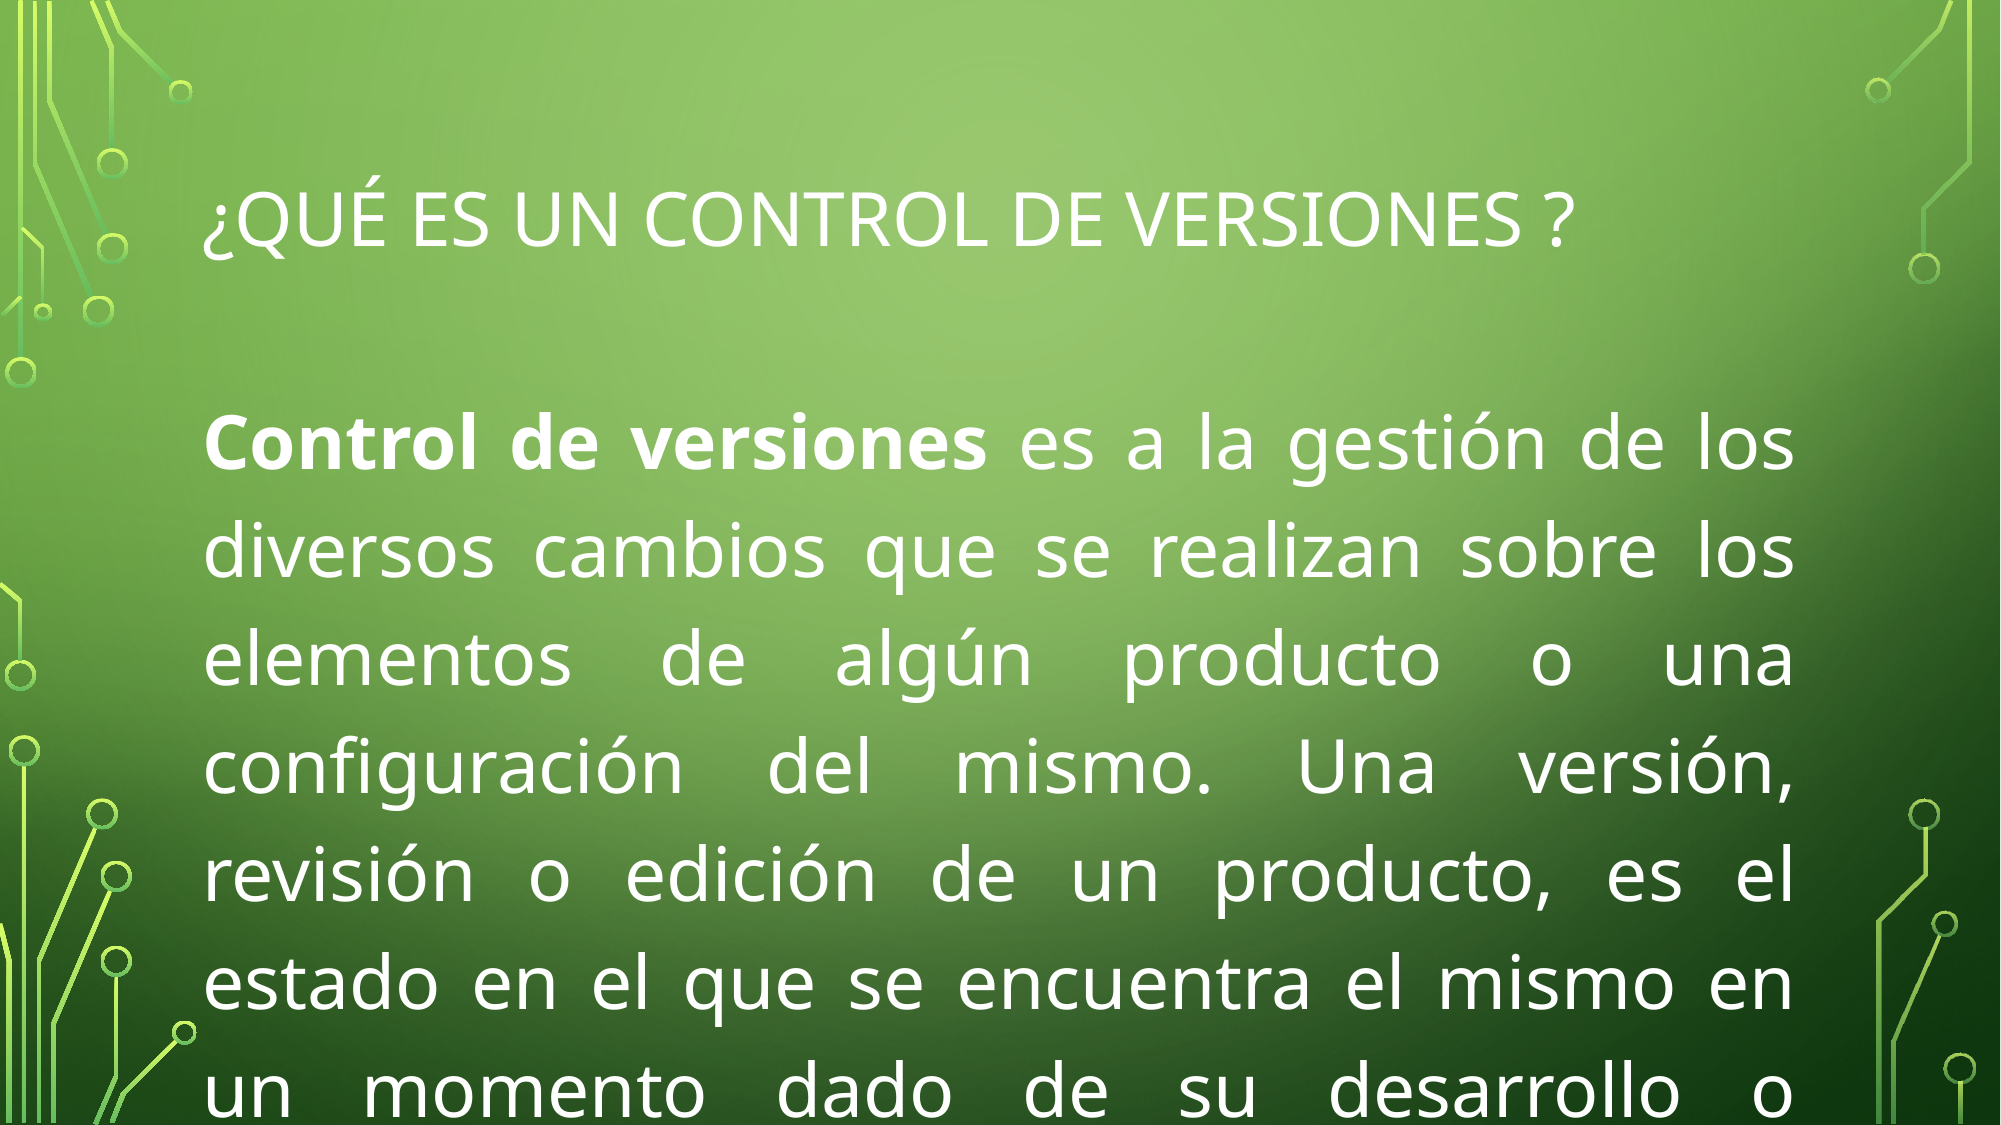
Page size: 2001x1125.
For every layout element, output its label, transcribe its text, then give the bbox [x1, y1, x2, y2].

list Control de versiones es a la gestión de los diversos cambios que se realizan sobre los elementos de algún producto o una configuración del mismo. Una versión, revisión o edición de un producto, es el estado en el que se encuentra el mismo en un momento dado de su desarrollo o modificación [187, 369, 1813, 950]
title ¿Qué es un Control de versiones ? [187, 101, 1813, 344]
